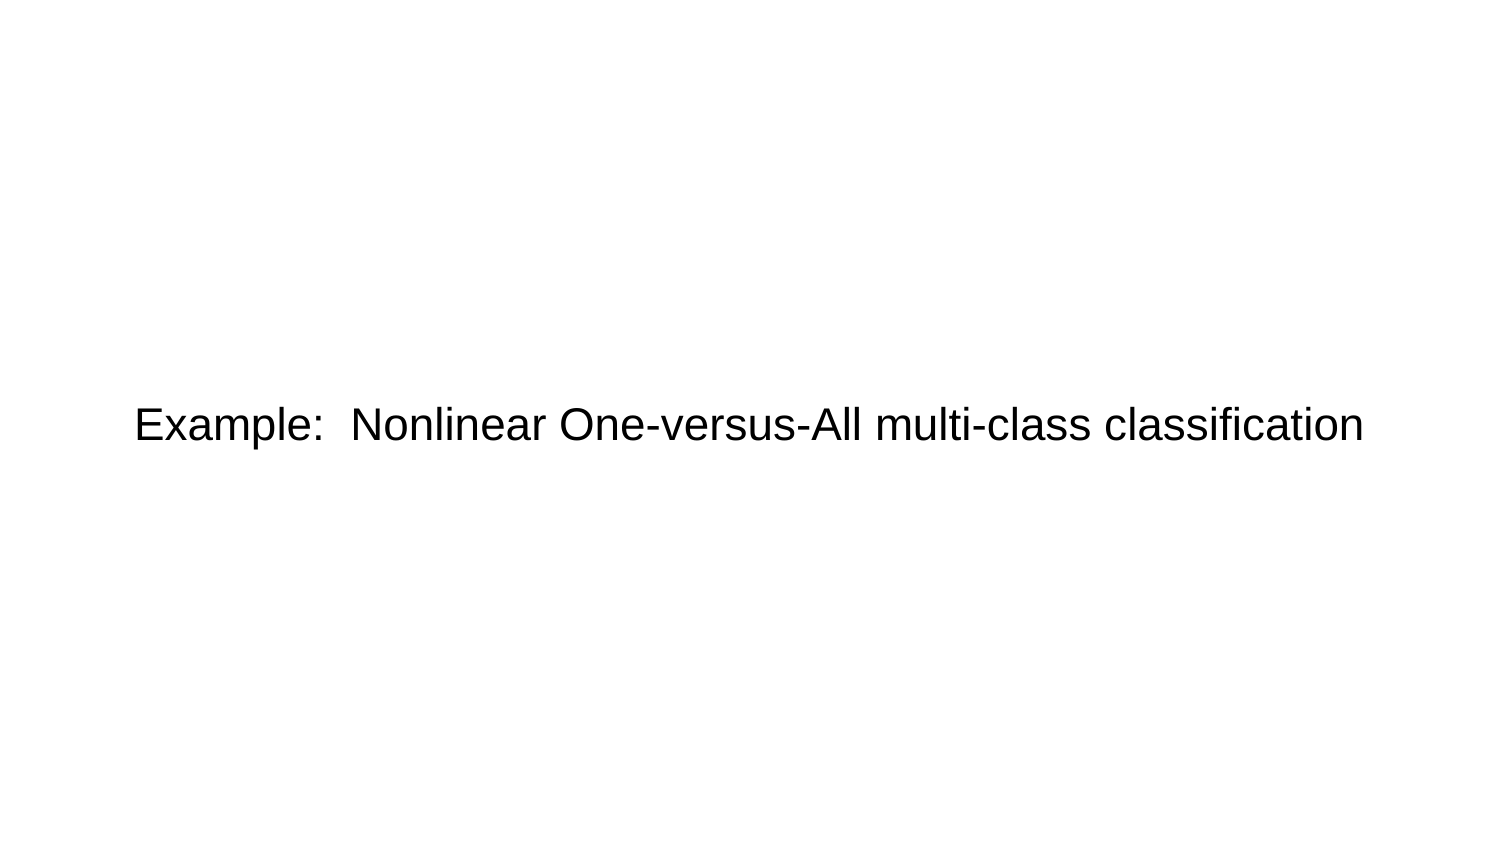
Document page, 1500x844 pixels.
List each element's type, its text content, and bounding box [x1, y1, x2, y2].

title Example: Nonlinear One-versus-All multi-class classification [50, 352, 1450, 492]
